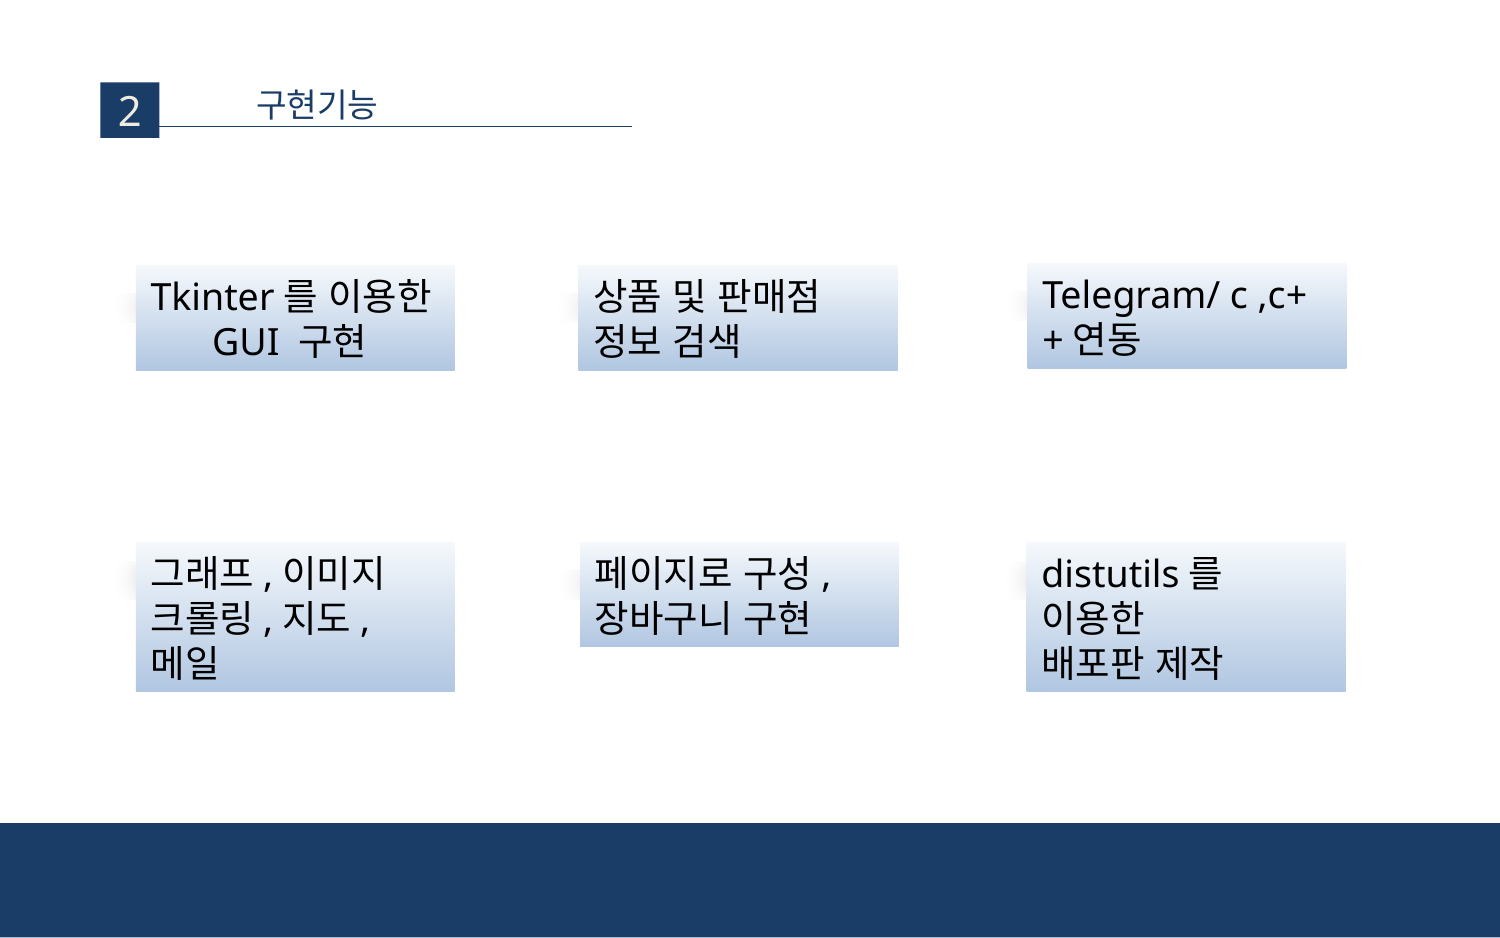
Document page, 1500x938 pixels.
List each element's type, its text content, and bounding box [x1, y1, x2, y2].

text_box Telegram/ c ,c++연동 [1027, 263, 1347, 369]
text_box [0, 821, 1500, 938]
text_box 상품 및 판매점 정보 검색 [578, 265, 898, 371]
text_box 그래프,이미지 크롤링,지도,메일 [135, 542, 455, 692]
text_box 구현기능 [241, 76, 717, 132]
text_box 2 [98, 80, 161, 140]
text_box distutils를 이용한 배포판 제작 [1026, 542, 1346, 692]
text_box Tkinter를 이용한 GUI 구현 [135, 265, 455, 371]
text_box 페이지로 구성, 장바구니 구현 [580, 542, 899, 647]
